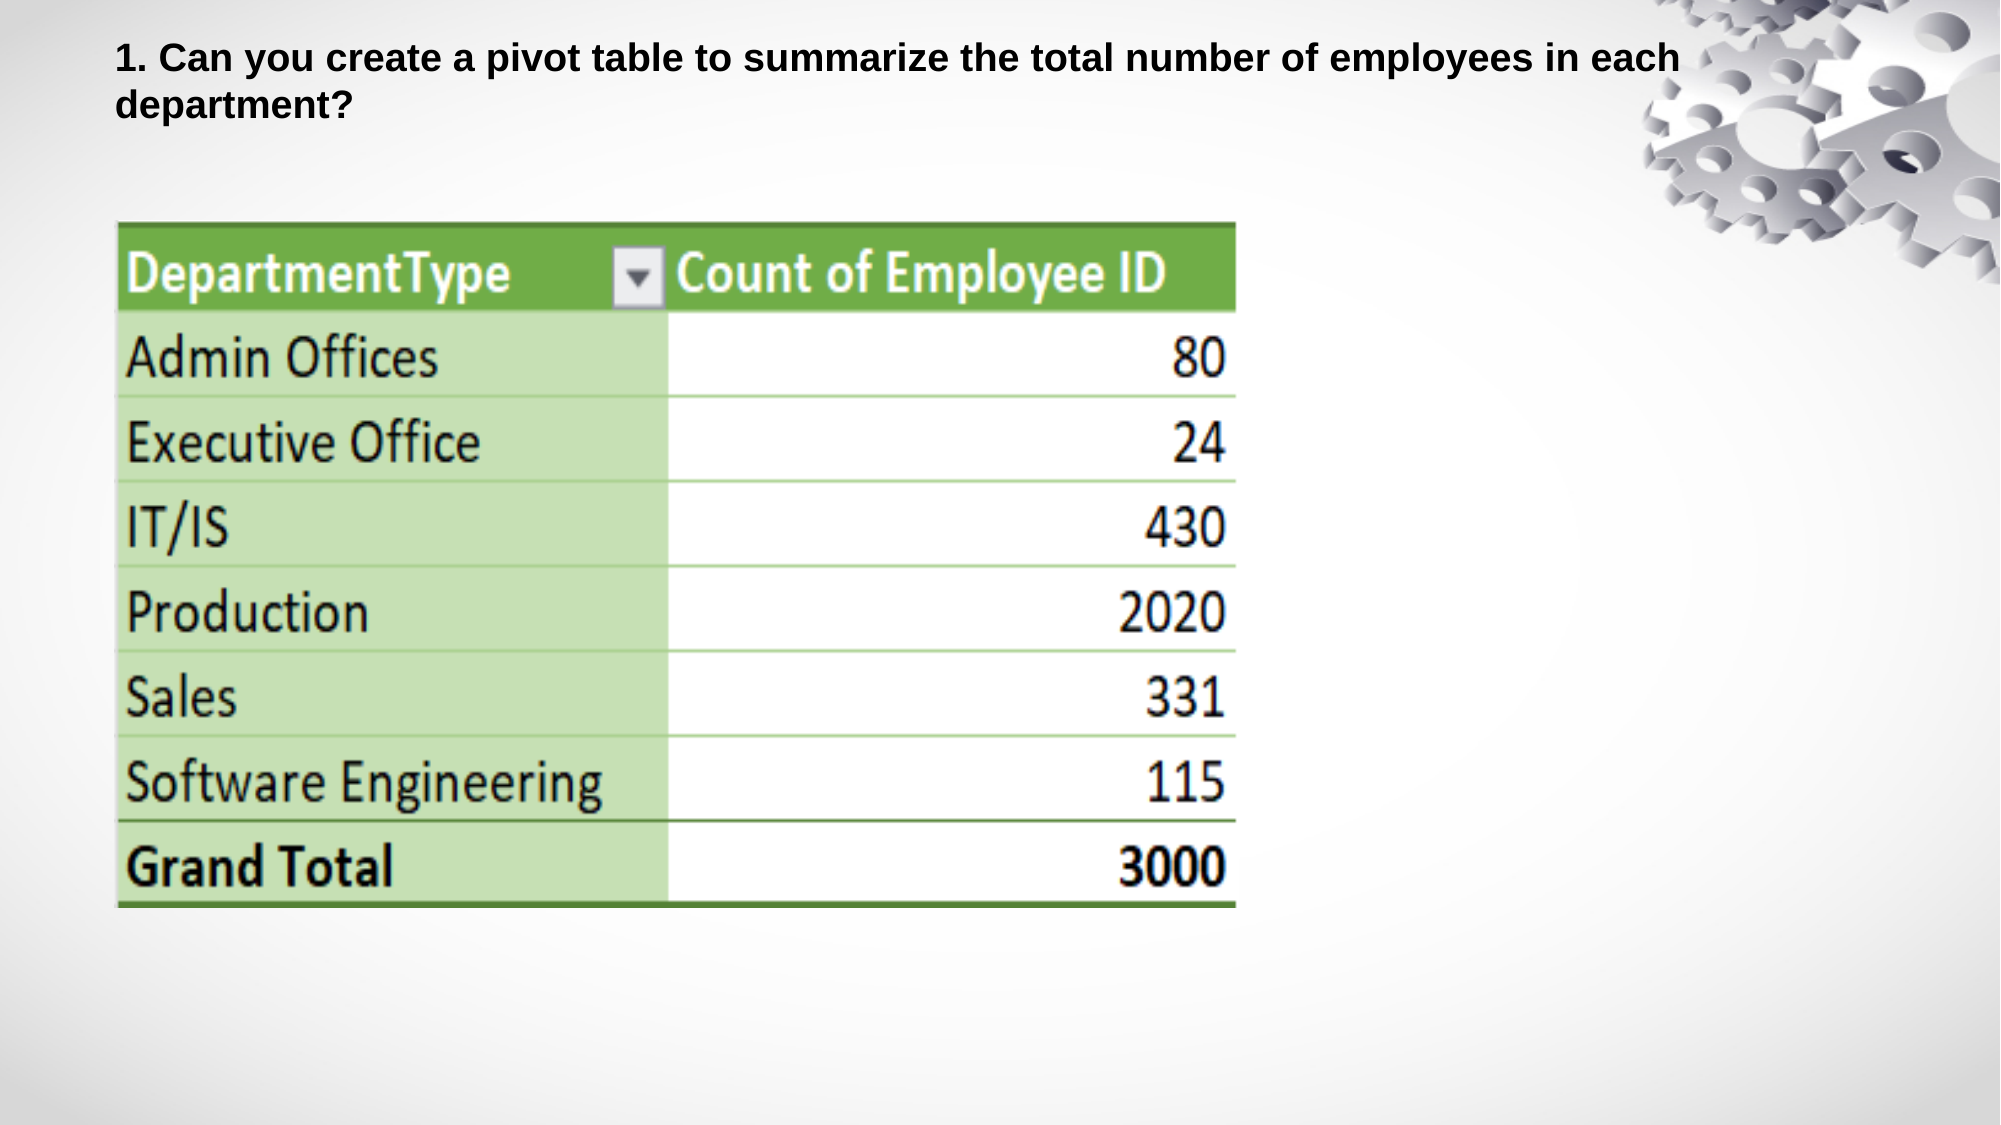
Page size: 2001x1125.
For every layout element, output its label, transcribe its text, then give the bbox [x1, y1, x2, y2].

title 1. Can you create a pivot table to summarize the total number of employees in each department? [99, 30, 1901, 127]
picture [0, 0, 2000, 1125]
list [114, 220, 1239, 908]
